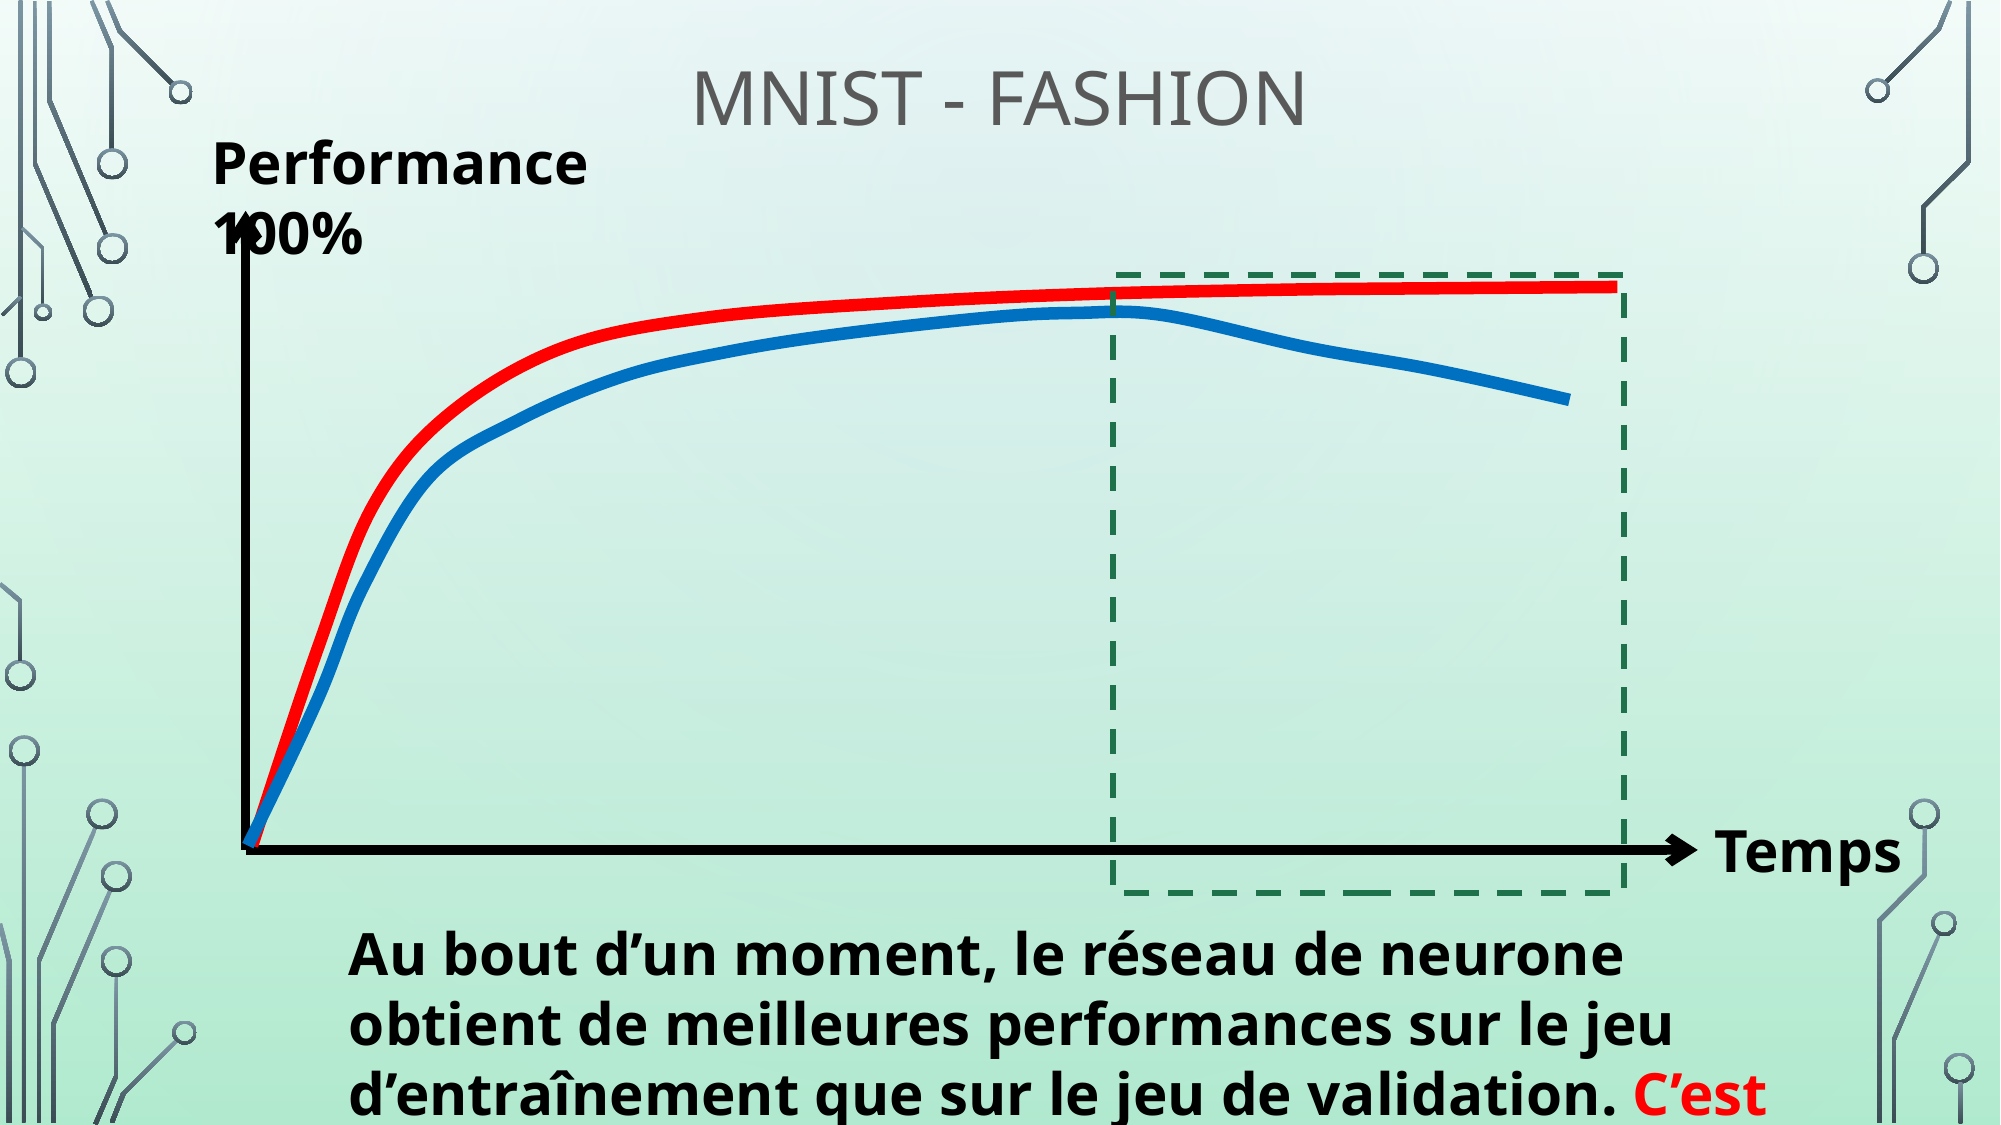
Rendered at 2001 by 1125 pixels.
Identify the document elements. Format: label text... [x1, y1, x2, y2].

text_box [246, 310, 1113, 847]
text_box [260, 291, 1113, 815]
text_box Au bout d’un moment, le réseau de neurone obtient de meilleures performances sur le jeu d’entraînement que sur le jeu de validation. C’est le surapprentissage. [334, 909, 1829, 1125]
text_box Performance 100% [196, 118, 698, 274]
text_box [1112, 274, 1625, 849]
title MNIST - fashion [171, 13, 1829, 190]
text_box [1112, 851, 1625, 894]
text_box Temps [1699, 807, 1926, 892]
